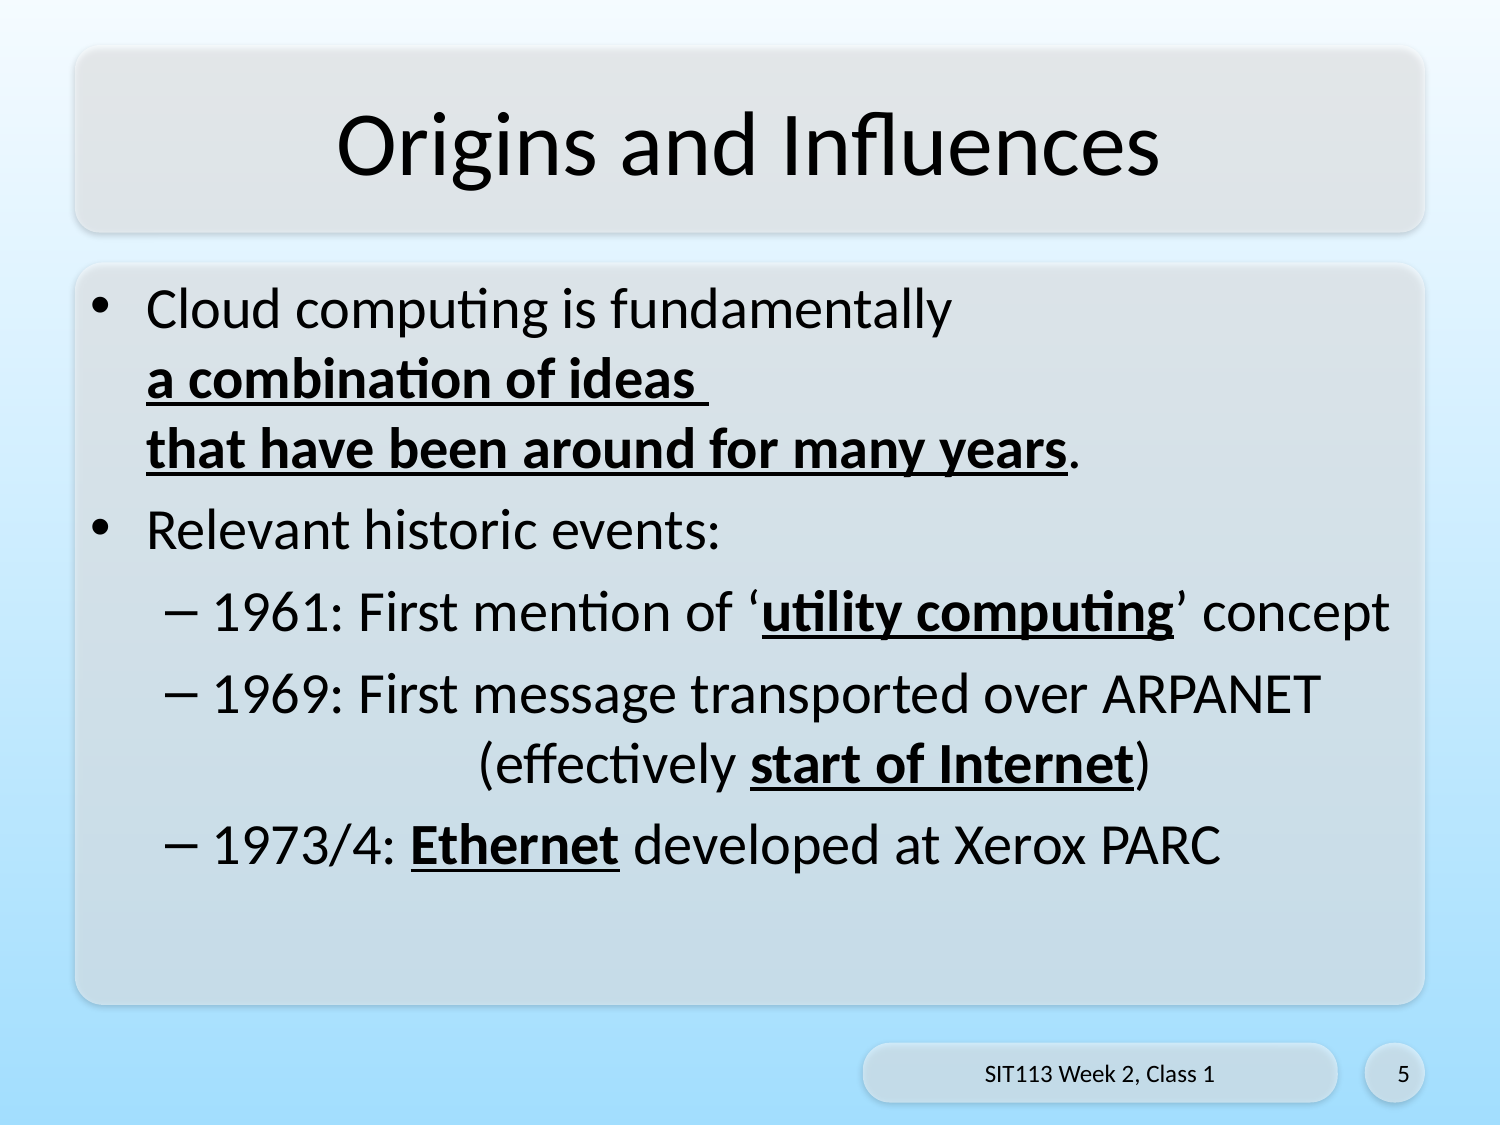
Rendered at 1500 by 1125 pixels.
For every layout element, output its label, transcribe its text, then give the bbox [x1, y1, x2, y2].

list Cloud computing is fundamentally a combination of ideas that have been around for many years. Relevant historic events: 1961: First mention of ‘utility computing’ concept 1969: First message transported over ARPANET (effectively start of Internet) 1973/4: Ethernet developed at Xerox PARC [75, 262, 1425, 1005]
slide_number 5 [1364, 1042, 1425, 1103]
title Origins and Influences [75, 45, 1425, 233]
footer SIT113 Week 2, Class 1 [862, 1042, 1338, 1103]
